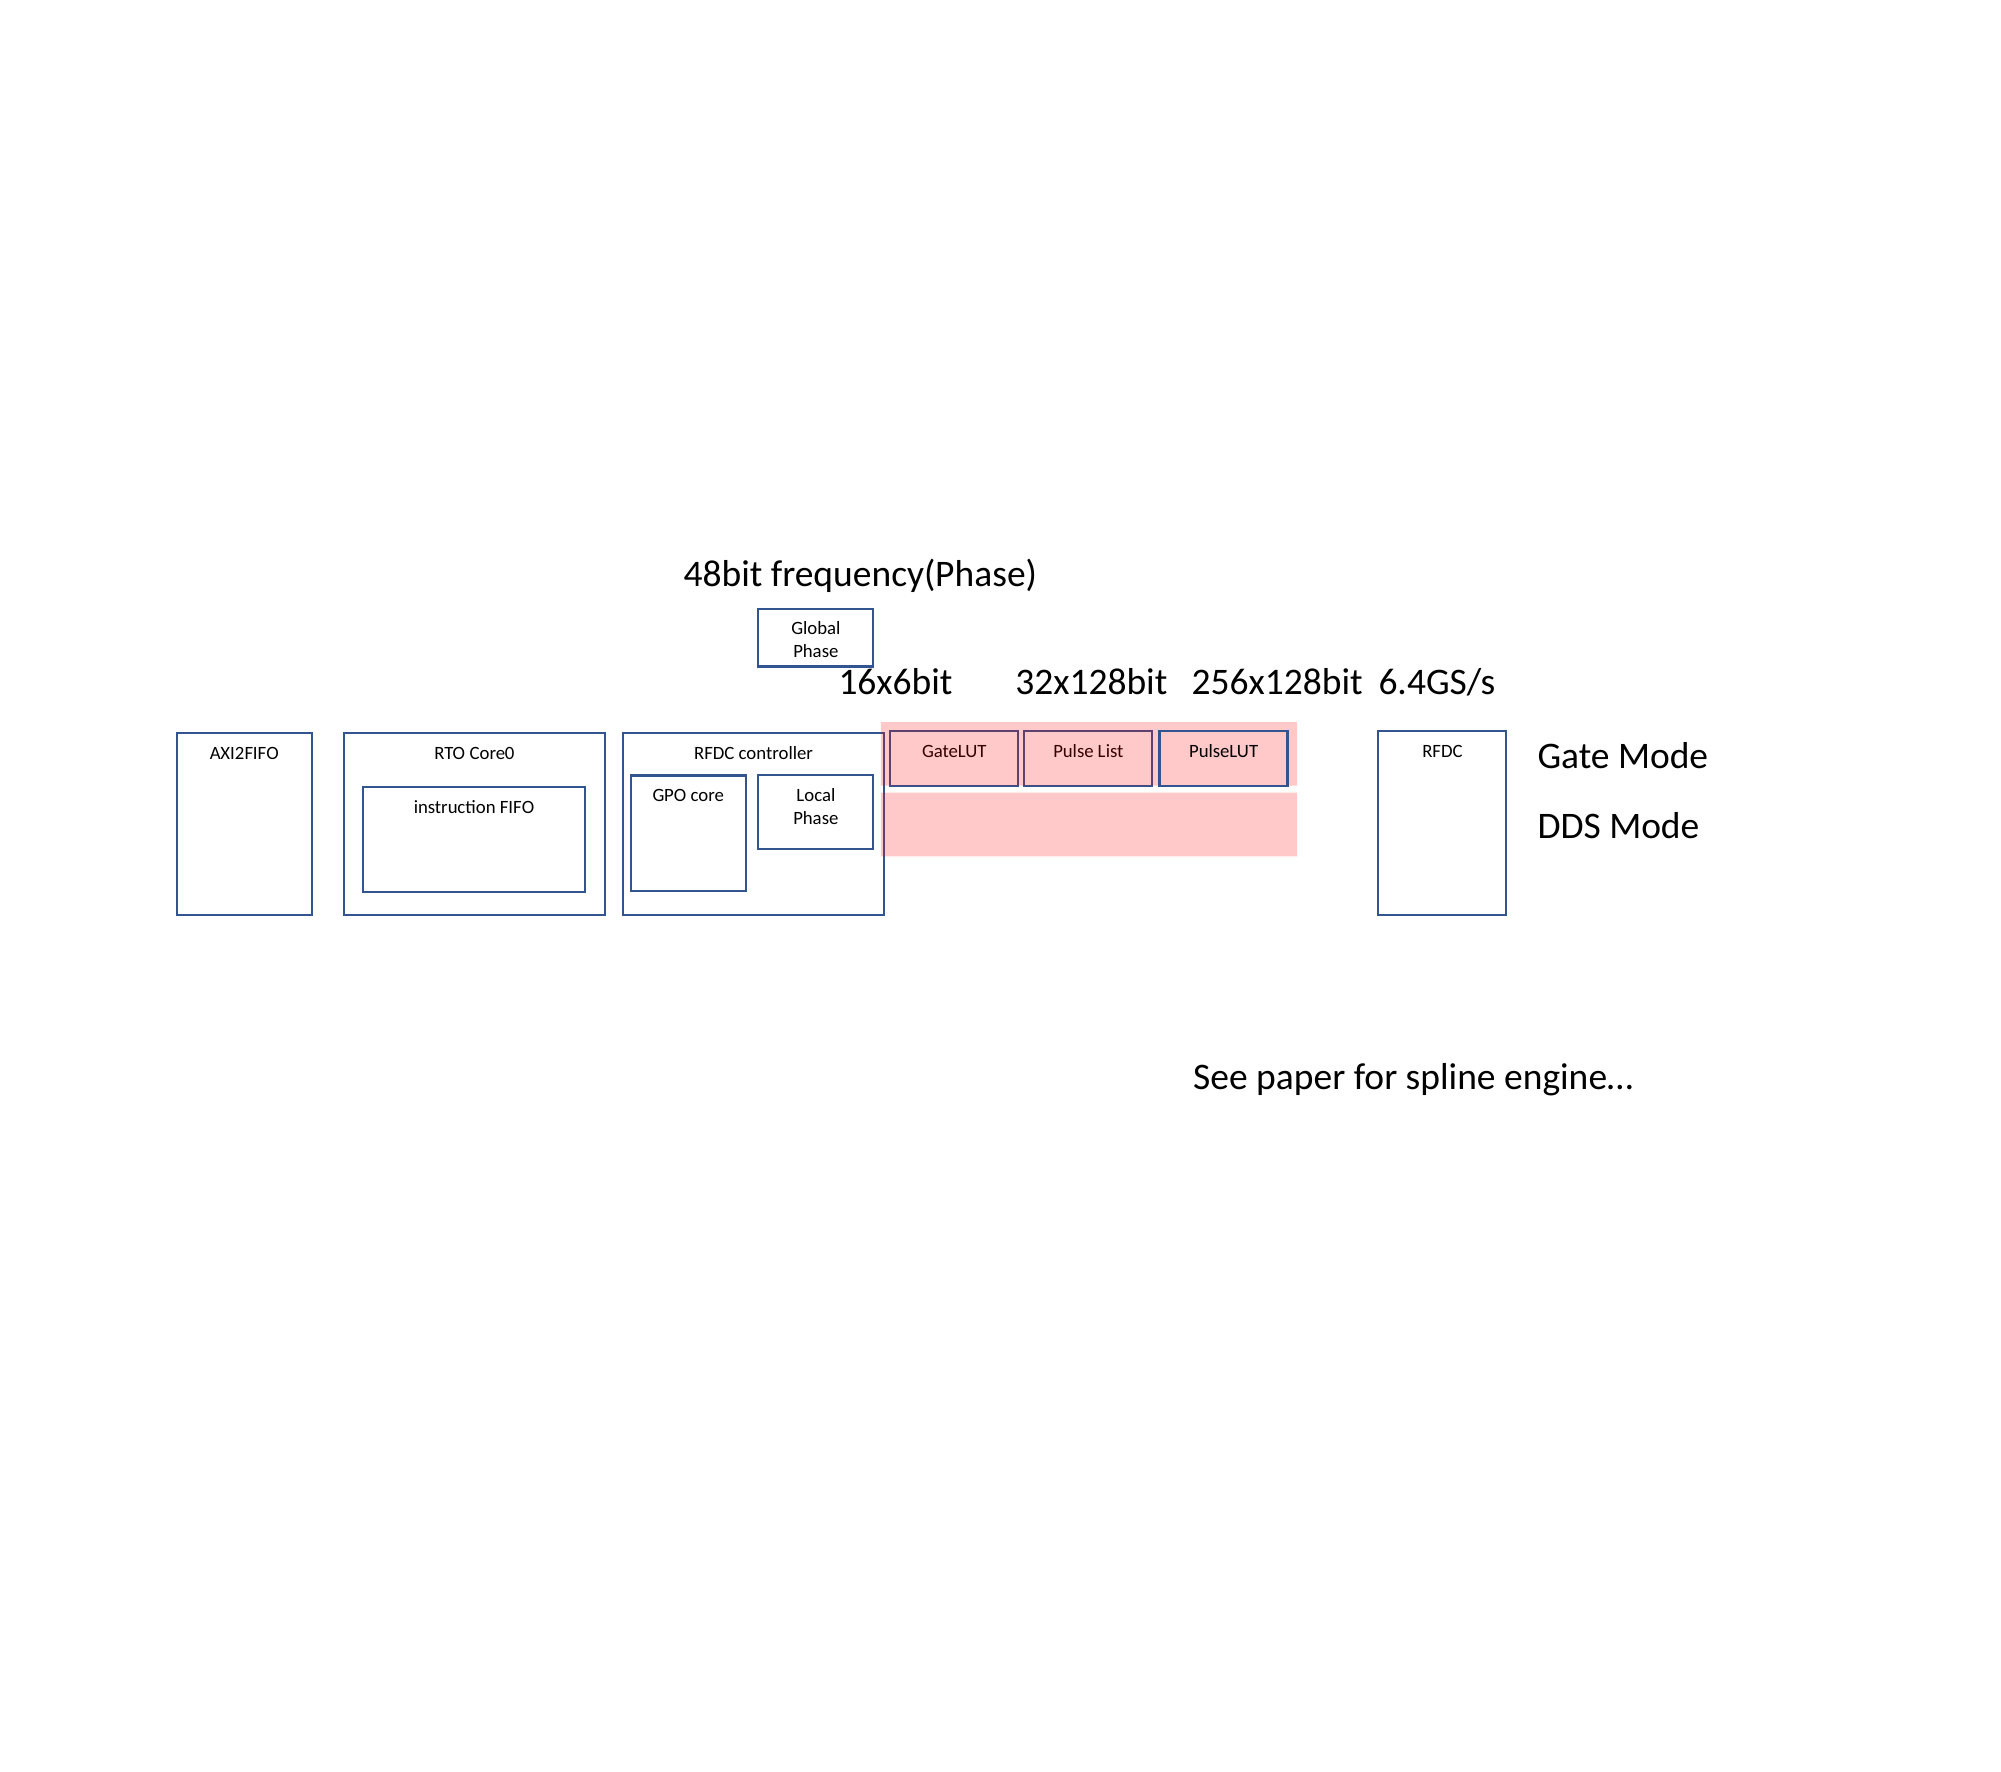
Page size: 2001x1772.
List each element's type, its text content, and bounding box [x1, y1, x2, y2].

text_box 256x128bit [1176, 649, 1378, 710]
text_box AXI2FIFO [176, 732, 313, 916]
text_box 48bit frequency(Phase) [668, 541, 1053, 601]
text_box PulseLUT [1158, 730, 1289, 787]
text_box 16x6bit [823, 649, 968, 710]
text_box 6.4GS/s [1378, 649, 1511, 710]
text_box [885, 792, 1298, 857]
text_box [343, 732, 606, 916]
text_box Gate Mode [1522, 723, 1724, 783]
text_box Global Phase [757, 608, 874, 668]
text_box 32x128bit [1000, 649, 1176, 710]
text_box [880, 721, 1298, 787]
text_box DDS Mode [1523, 793, 1715, 854]
text_box RFDC [1377, 730, 1507, 916]
text_box See paper for spline engine… [1178, 1045, 1649, 1105]
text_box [622, 732, 885, 916]
